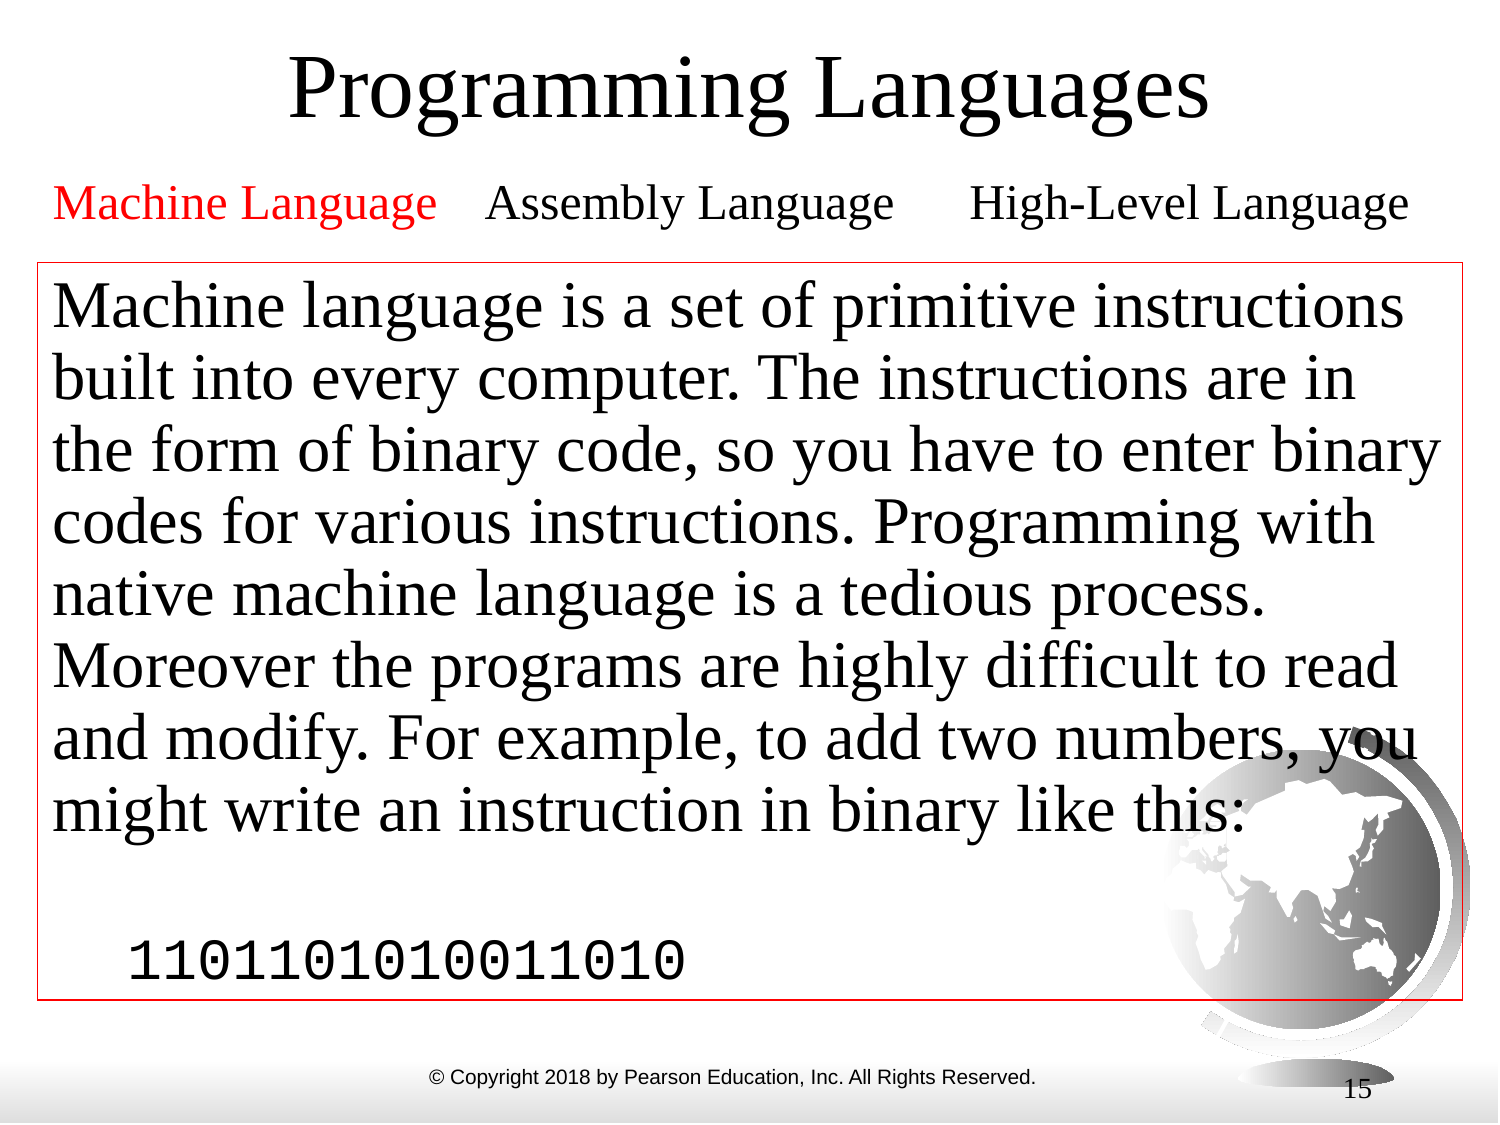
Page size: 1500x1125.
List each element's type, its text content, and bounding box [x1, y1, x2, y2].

text_box Machine language is a set of primitive instructions built into every computer. The instructions are in the form of binary code, so you have to enter binary codes for various instructions. Programming with native machine language is a tedious process. Moreover the programs are highly difficult to read and modify. For example, to add two numbers, you might write an instruction in binary like this: 1101101010011010 [37, 262, 1463, 1000]
title Programming Languages [112, 37, 1388, 125]
slide_number 15 [1074, 1049, 1388, 1125]
list Machine Language Assembly Language High-Level Language [37, 162, 1438, 238]
